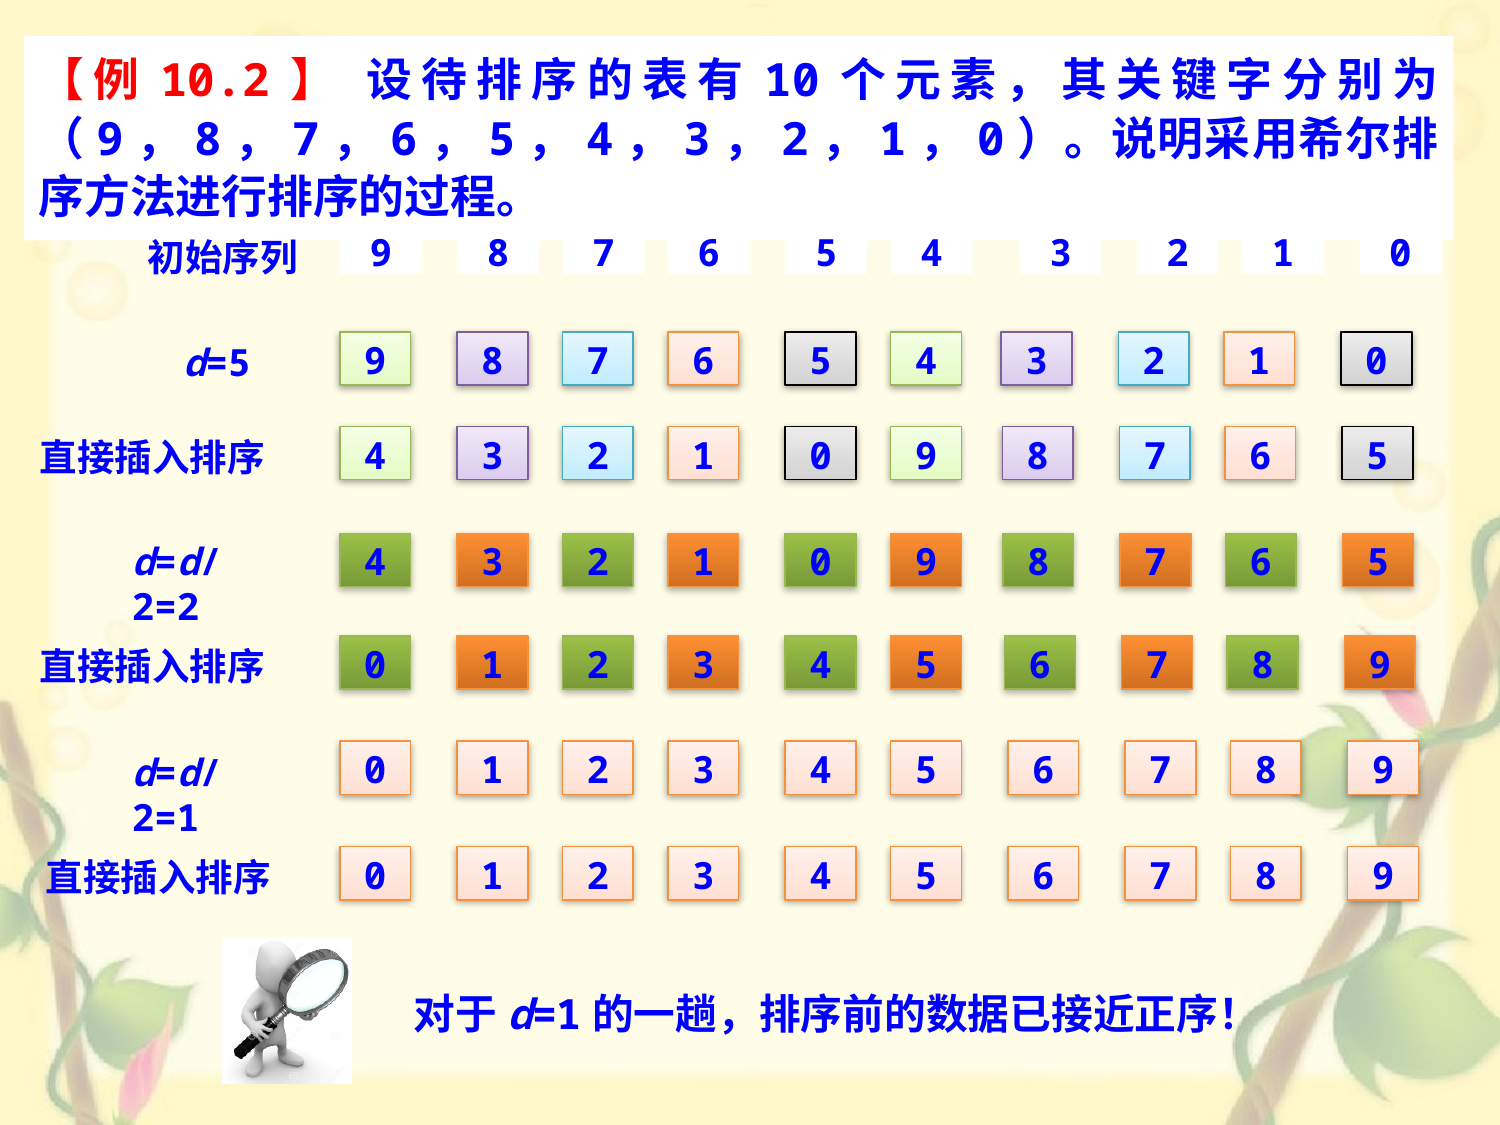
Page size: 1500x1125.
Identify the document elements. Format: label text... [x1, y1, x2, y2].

text_box 3 [667, 635, 739, 690]
text_box 6 [1224, 426, 1296, 480]
text_box 0 [784, 426, 857, 480]
text_box 6 [1004, 635, 1076, 690]
text_box 7 [1119, 426, 1191, 480]
text_box 对于d=1的一趟，排序前的数据已接近正序！ [398, 980, 1302, 1046]
text_box 1 [456, 635, 529, 690]
picture [222, 937, 352, 1085]
text_box 4 [339, 426, 411, 480]
text_box 7 [1121, 635, 1193, 690]
text_box 3 [456, 426, 529, 480]
text_box 2 [562, 635, 634, 690]
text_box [128, 331, 1413, 393]
text_box 直接插入排序 [23, 635, 282, 696]
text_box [105, 226, 1442, 288]
text_box 9 [1344, 635, 1416, 690]
text_box 5 [890, 635, 962, 690]
text_box 2 [562, 426, 634, 480]
text_box 0 [339, 635, 411, 690]
text_box 【例10.2】 设待排序的表有10个元素，其关键字分别为（9，8，7，6，5，4，3，2，1，0）。说明采用希尔排序方法进行排序的过程。 [22, 34, 1456, 243]
text_box 5 [1341, 426, 1414, 480]
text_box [23, 846, 1419, 908]
text_box 直接插入排序 [23, 426, 282, 487]
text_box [116, 740, 1419, 803]
text_box 8 [1226, 635, 1299, 690]
text_box 9 [890, 426, 962, 480]
text_box 1 [667, 426, 739, 480]
text_box 4 [784, 635, 857, 690]
text_box 8 [1002, 426, 1074, 480]
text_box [116, 530, 1414, 592]
